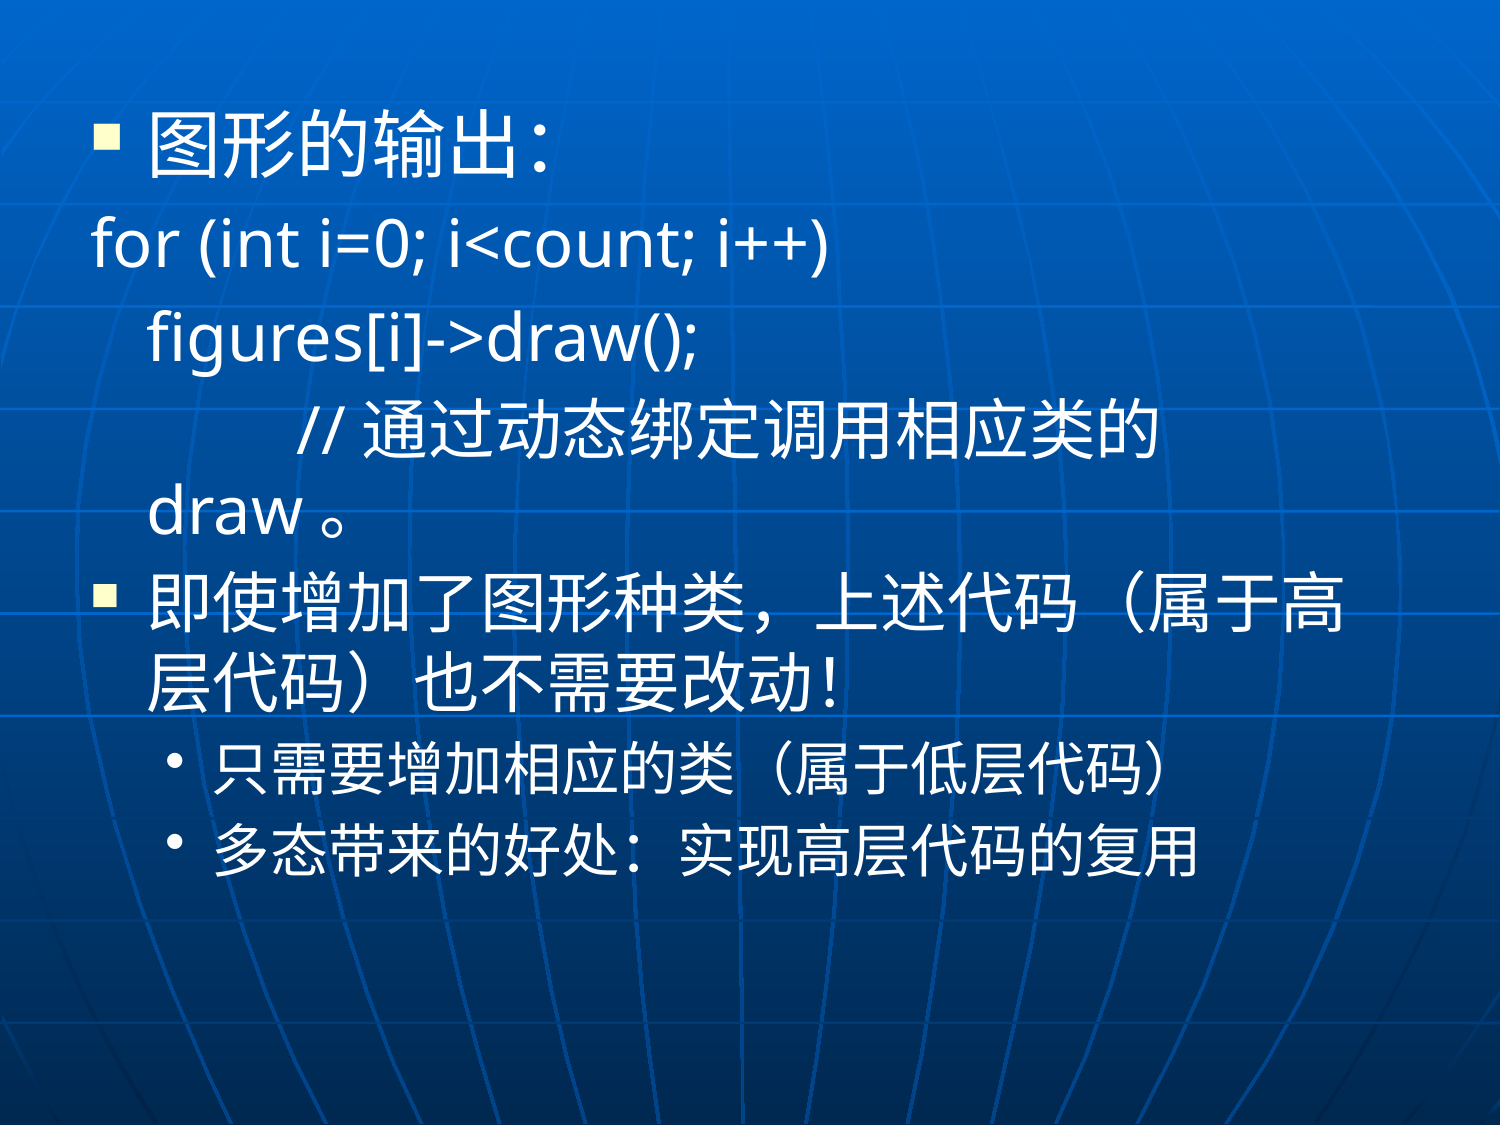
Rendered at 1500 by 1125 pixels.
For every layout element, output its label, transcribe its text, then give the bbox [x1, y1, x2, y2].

list 图形的输出： for (int i=0; i<count; i++) figures[i]->draw(); //通过动态绑定调用相应类的draw。 即使增加了图形种类，上述代码（属于高层代码）也不需要改动！ 只需要增加相应的类（属于低层代码） 多态带来的好处：实现高层代码的复用 [74, 89, 1426, 1006]
